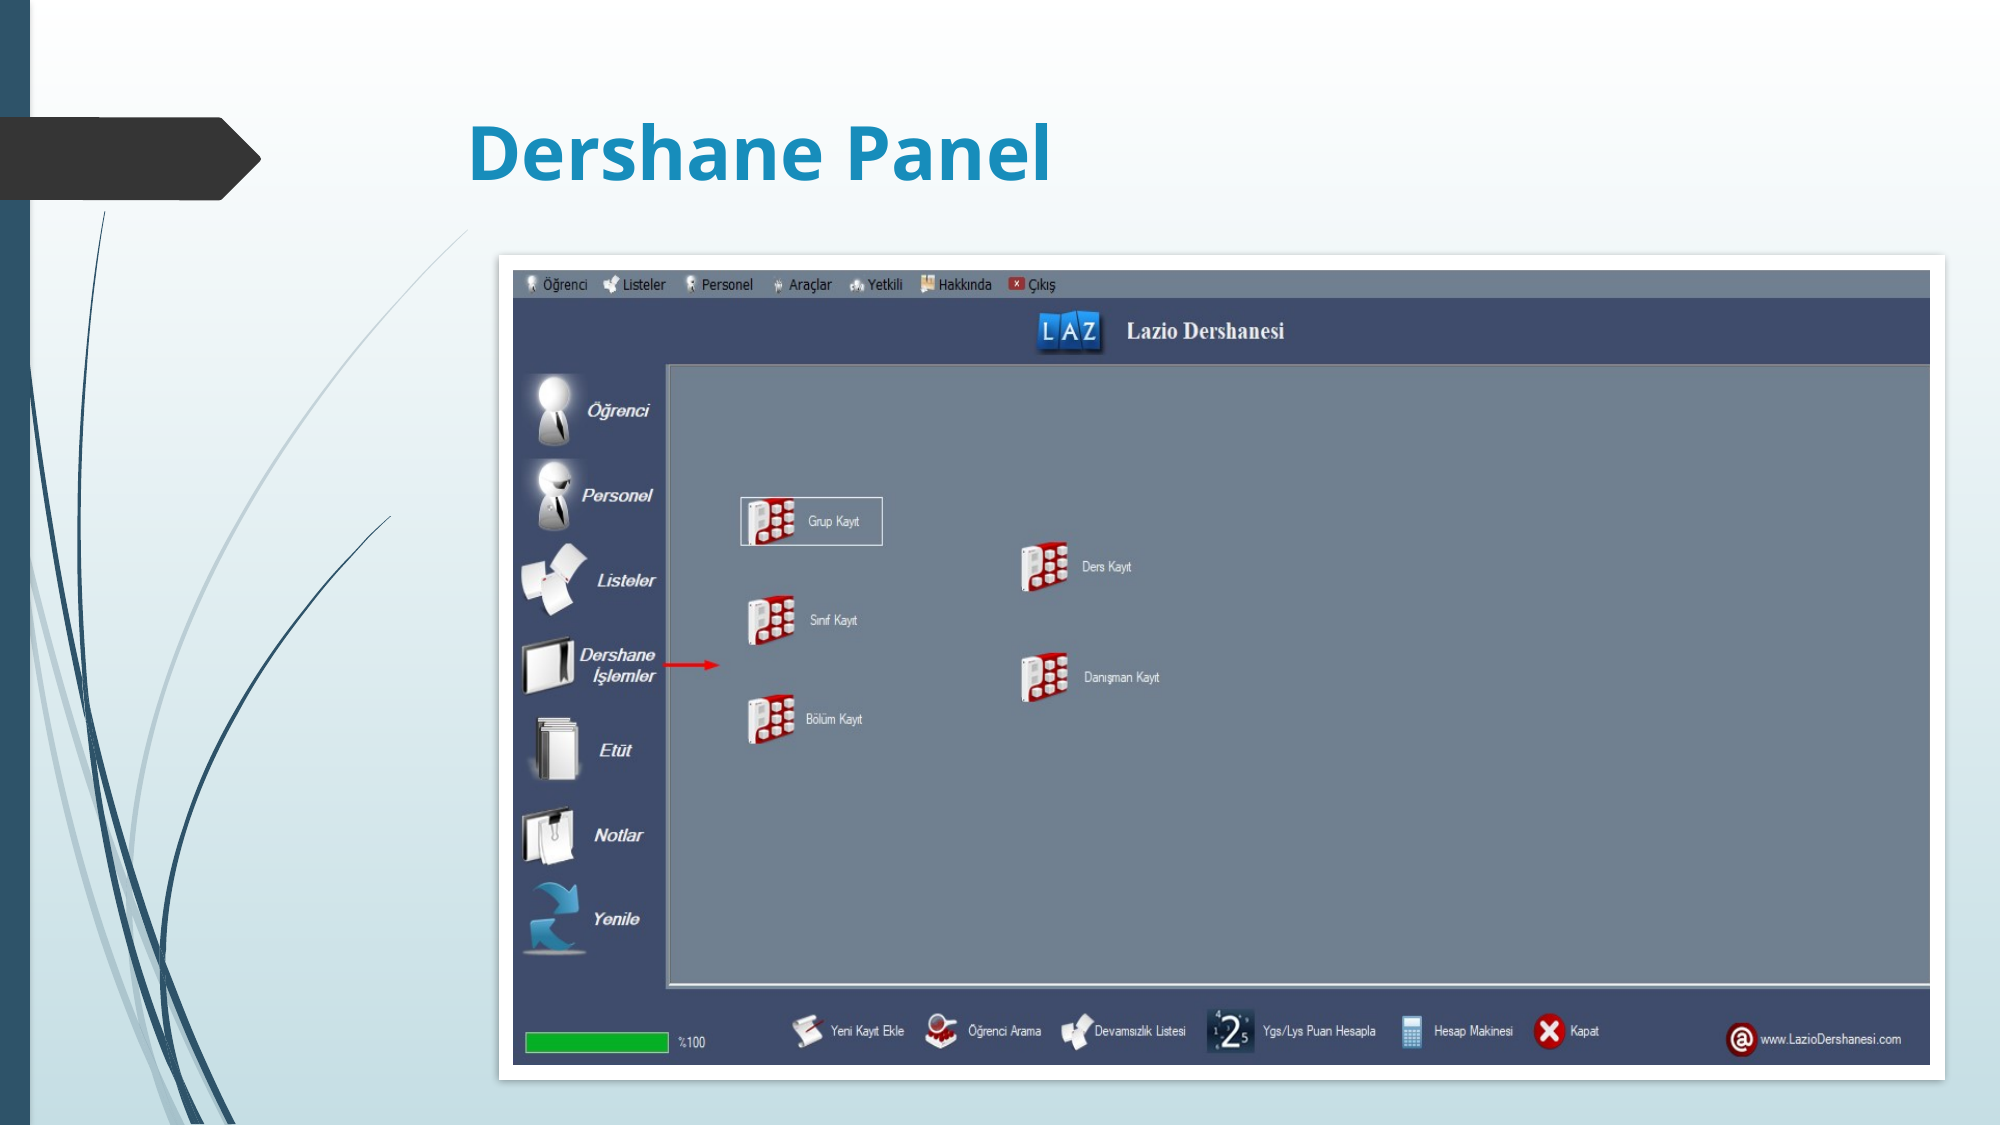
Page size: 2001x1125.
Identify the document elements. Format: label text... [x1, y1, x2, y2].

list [512, 269, 1931, 1066]
title Dershane Panel [451, 97, 1914, 308]
